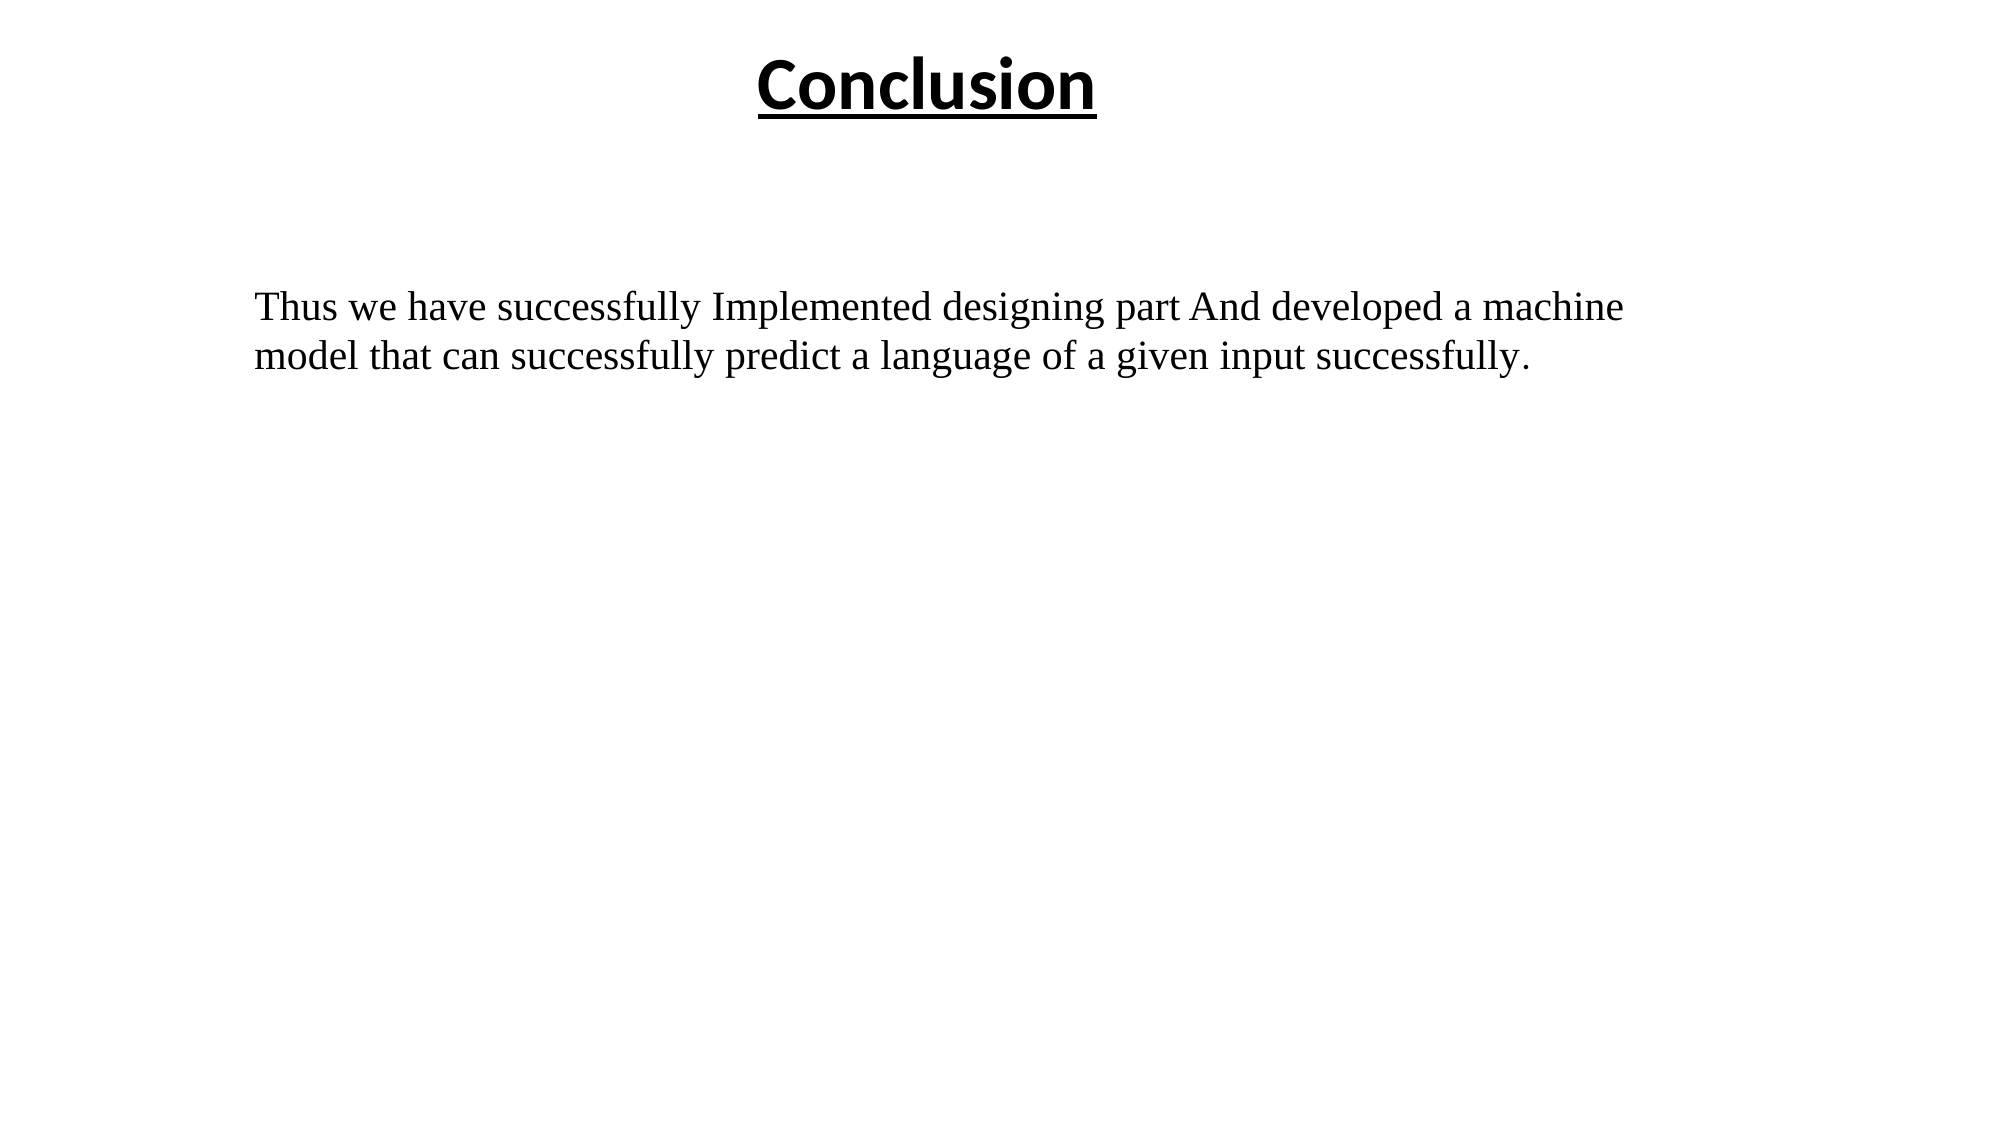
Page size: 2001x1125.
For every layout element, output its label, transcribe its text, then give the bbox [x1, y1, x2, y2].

text_box Conclusion [573, 26, 1261, 132]
text_box Thus we have successfully Implemented designing part And developed a machine model that can successfully predict a language of a given input successfully. [239, 270, 1715, 386]
